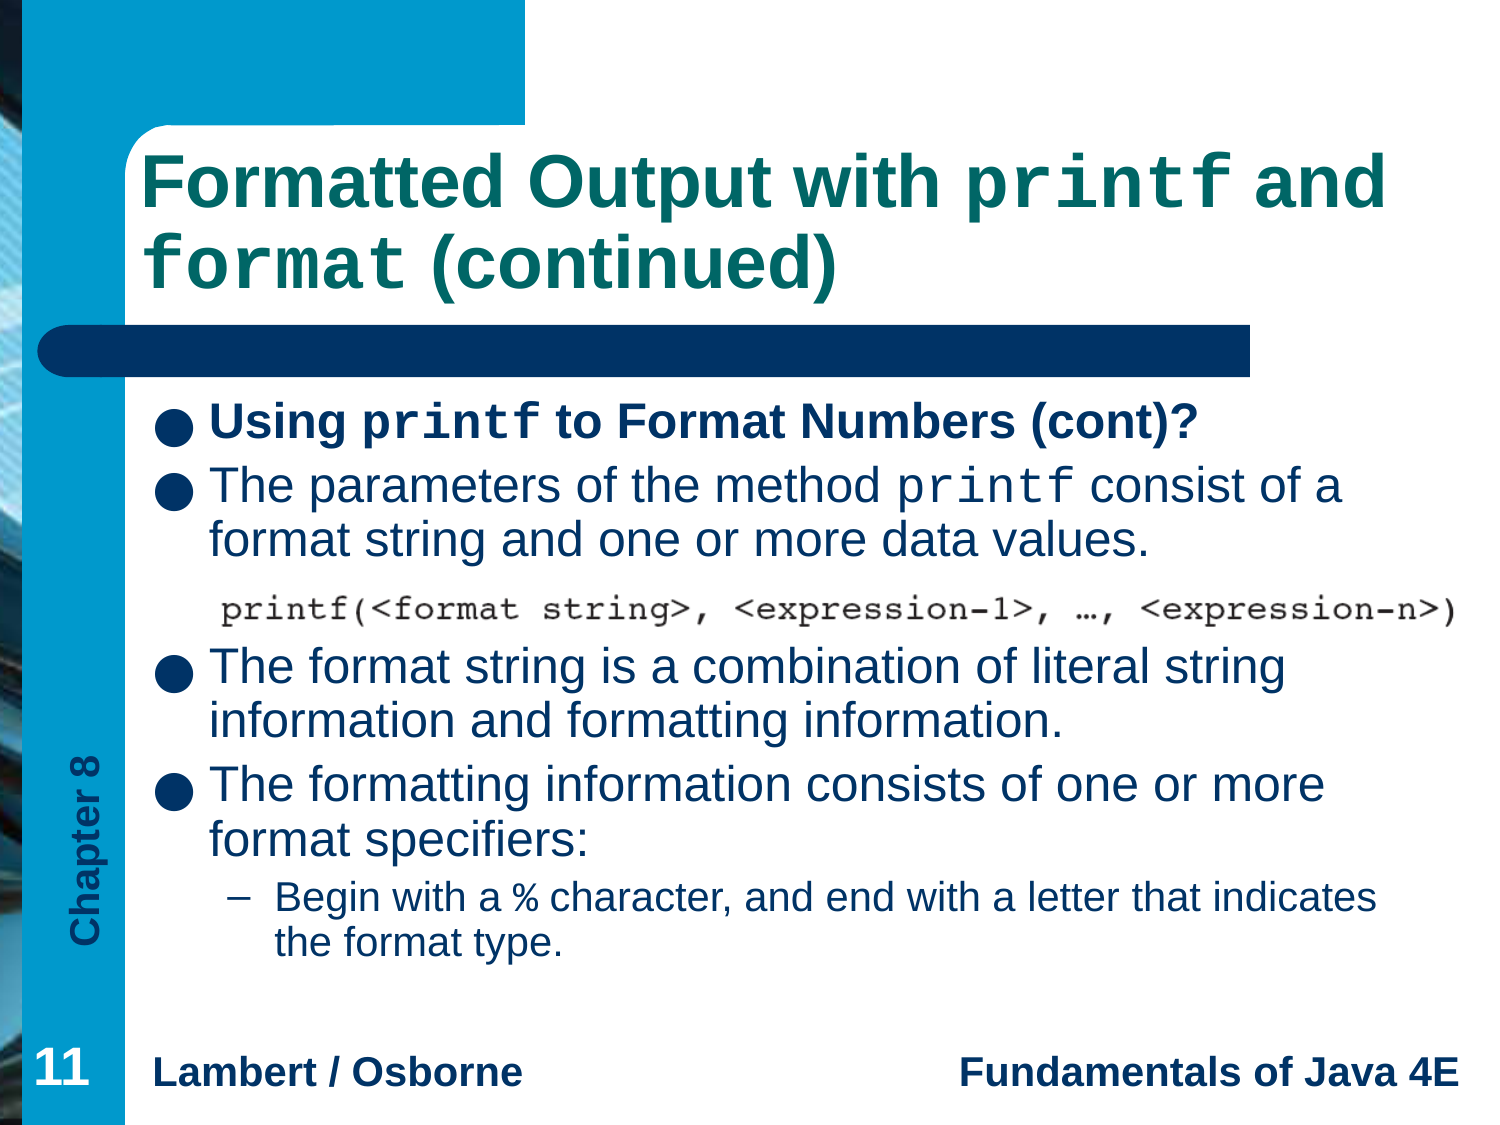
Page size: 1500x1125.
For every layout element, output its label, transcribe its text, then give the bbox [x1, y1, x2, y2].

text_box ‹#› [13, 1023, 111, 1105]
picture [0, 0, 21, 1125]
title Formatted Output with printf and format (continued) [125, 125, 1425, 313]
list Using printf to Format Numbers (cont)? The parameters of the method printf consist of a format string and one or more data values. The format string is a combination of literal string information and formatting information. The formatting information consists of one or more format specifiers: Begin with a % character, and end with a letter that indicates the format type. [137, 387, 1400, 999]
picture [212, 587, 1463, 638]
